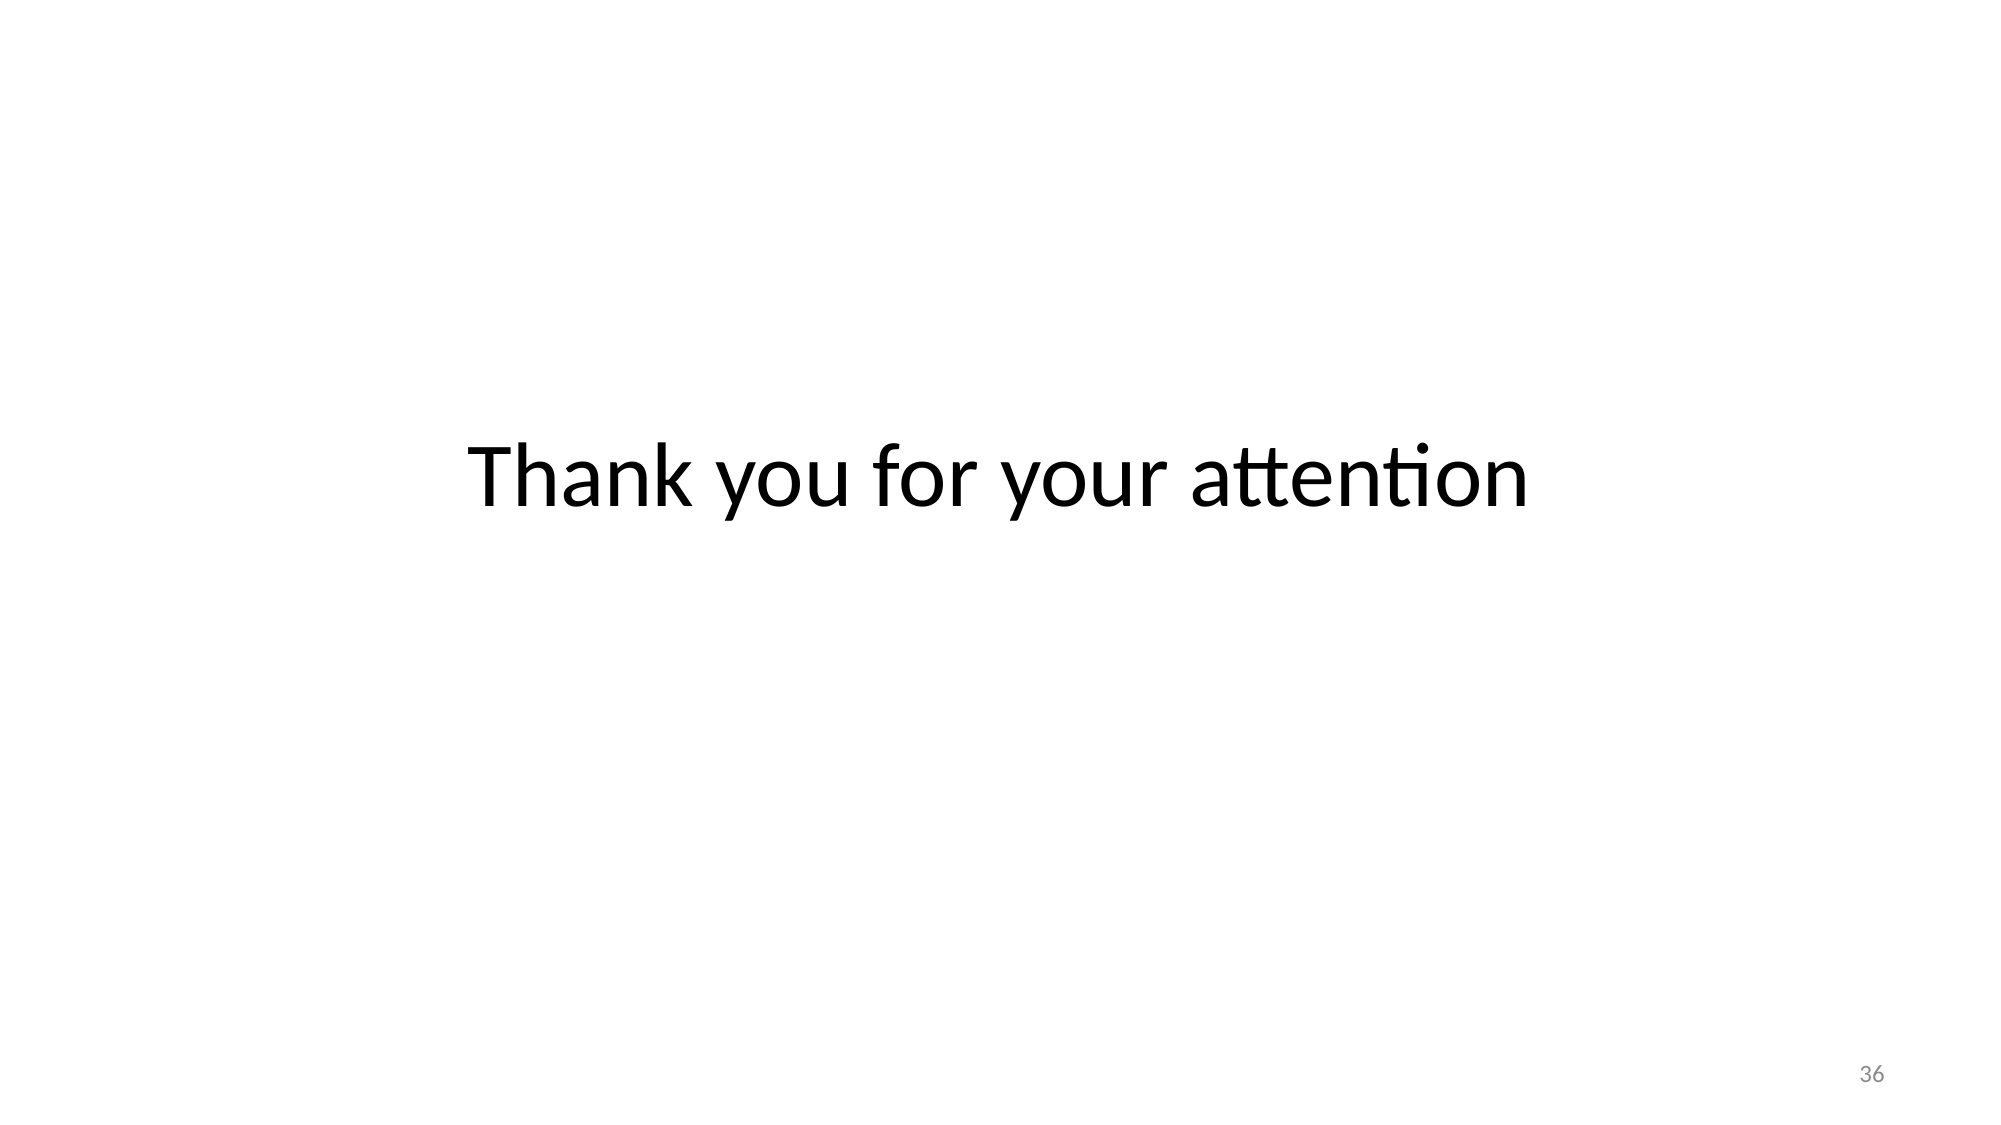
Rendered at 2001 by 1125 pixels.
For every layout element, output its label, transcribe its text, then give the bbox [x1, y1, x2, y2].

slide_number 36 [1433, 1042, 1900, 1103]
title Thank you for your attention [150, 349, 1850, 591]
